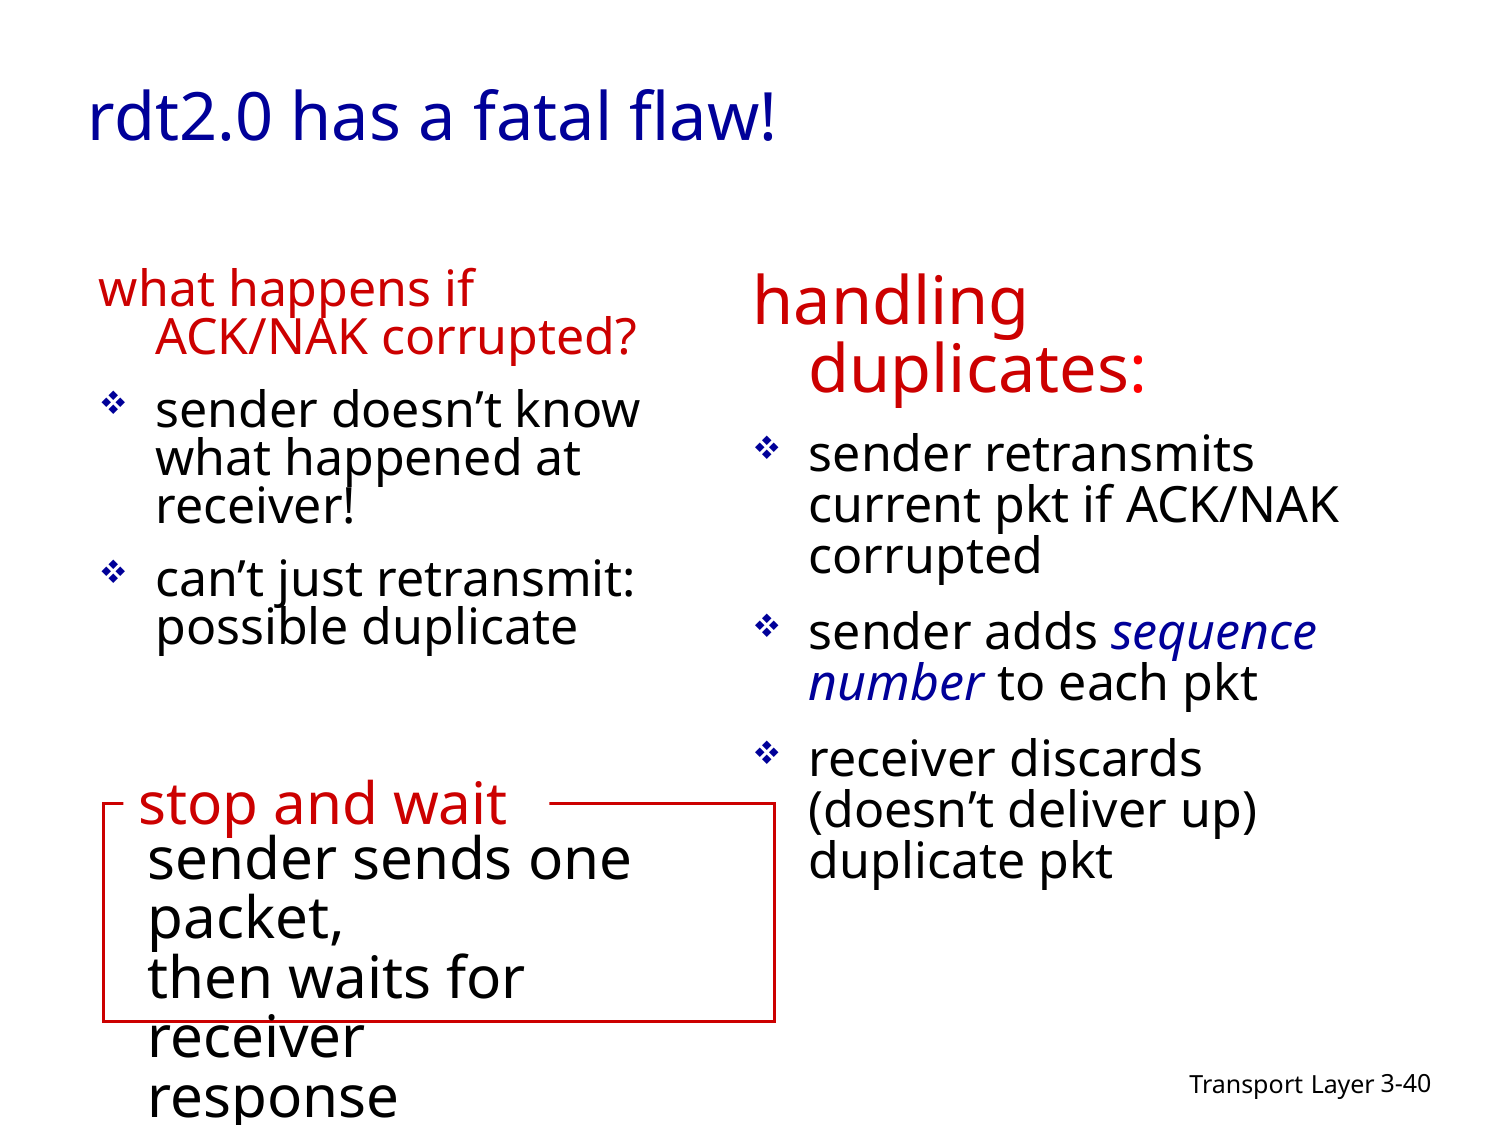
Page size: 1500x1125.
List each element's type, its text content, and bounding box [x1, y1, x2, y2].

footer Transport Layer [914, 1056, 1391, 1105]
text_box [103, 758, 776, 1022]
slide_number 3-40 [1365, 1059, 1477, 1106]
list what happens if ACK/NAK corrupted? sender doesn’t know what happened at receiver! can’t just retransmit: possible duplicate [83, 260, 709, 1024]
list handling duplicates: sender retransmits current pkt if ACK/NAK corrupted sender adds sequence number to each pkt receiver discards (doesn’t deliver up) duplicate pkt [737, 262, 1363, 683]
title rdt2.0 has a fatal flaw! [72, 30, 1348, 198]
